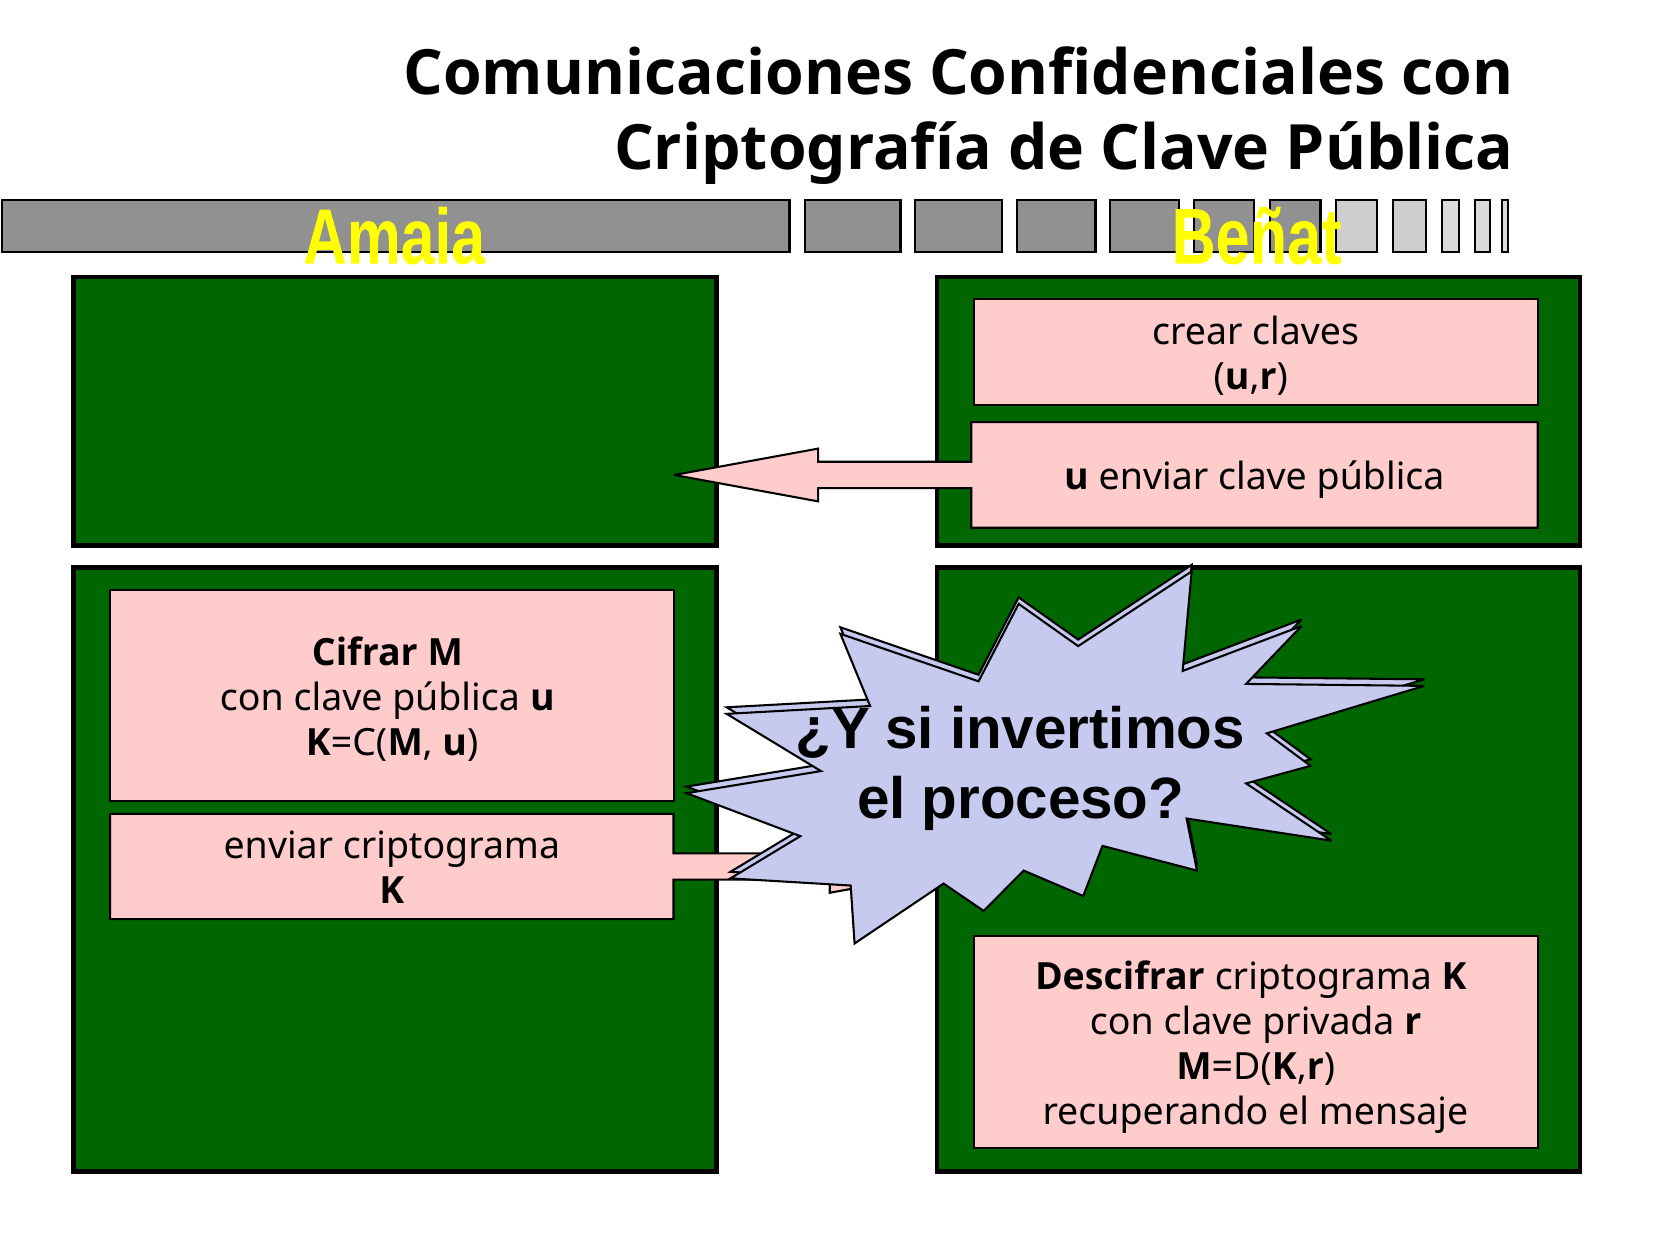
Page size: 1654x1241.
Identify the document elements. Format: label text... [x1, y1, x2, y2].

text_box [72, 206, 1581, 1172]
title Comunicaciones Confidenciales con Criptografía de Clave Pública [123, 0, 1530, 190]
